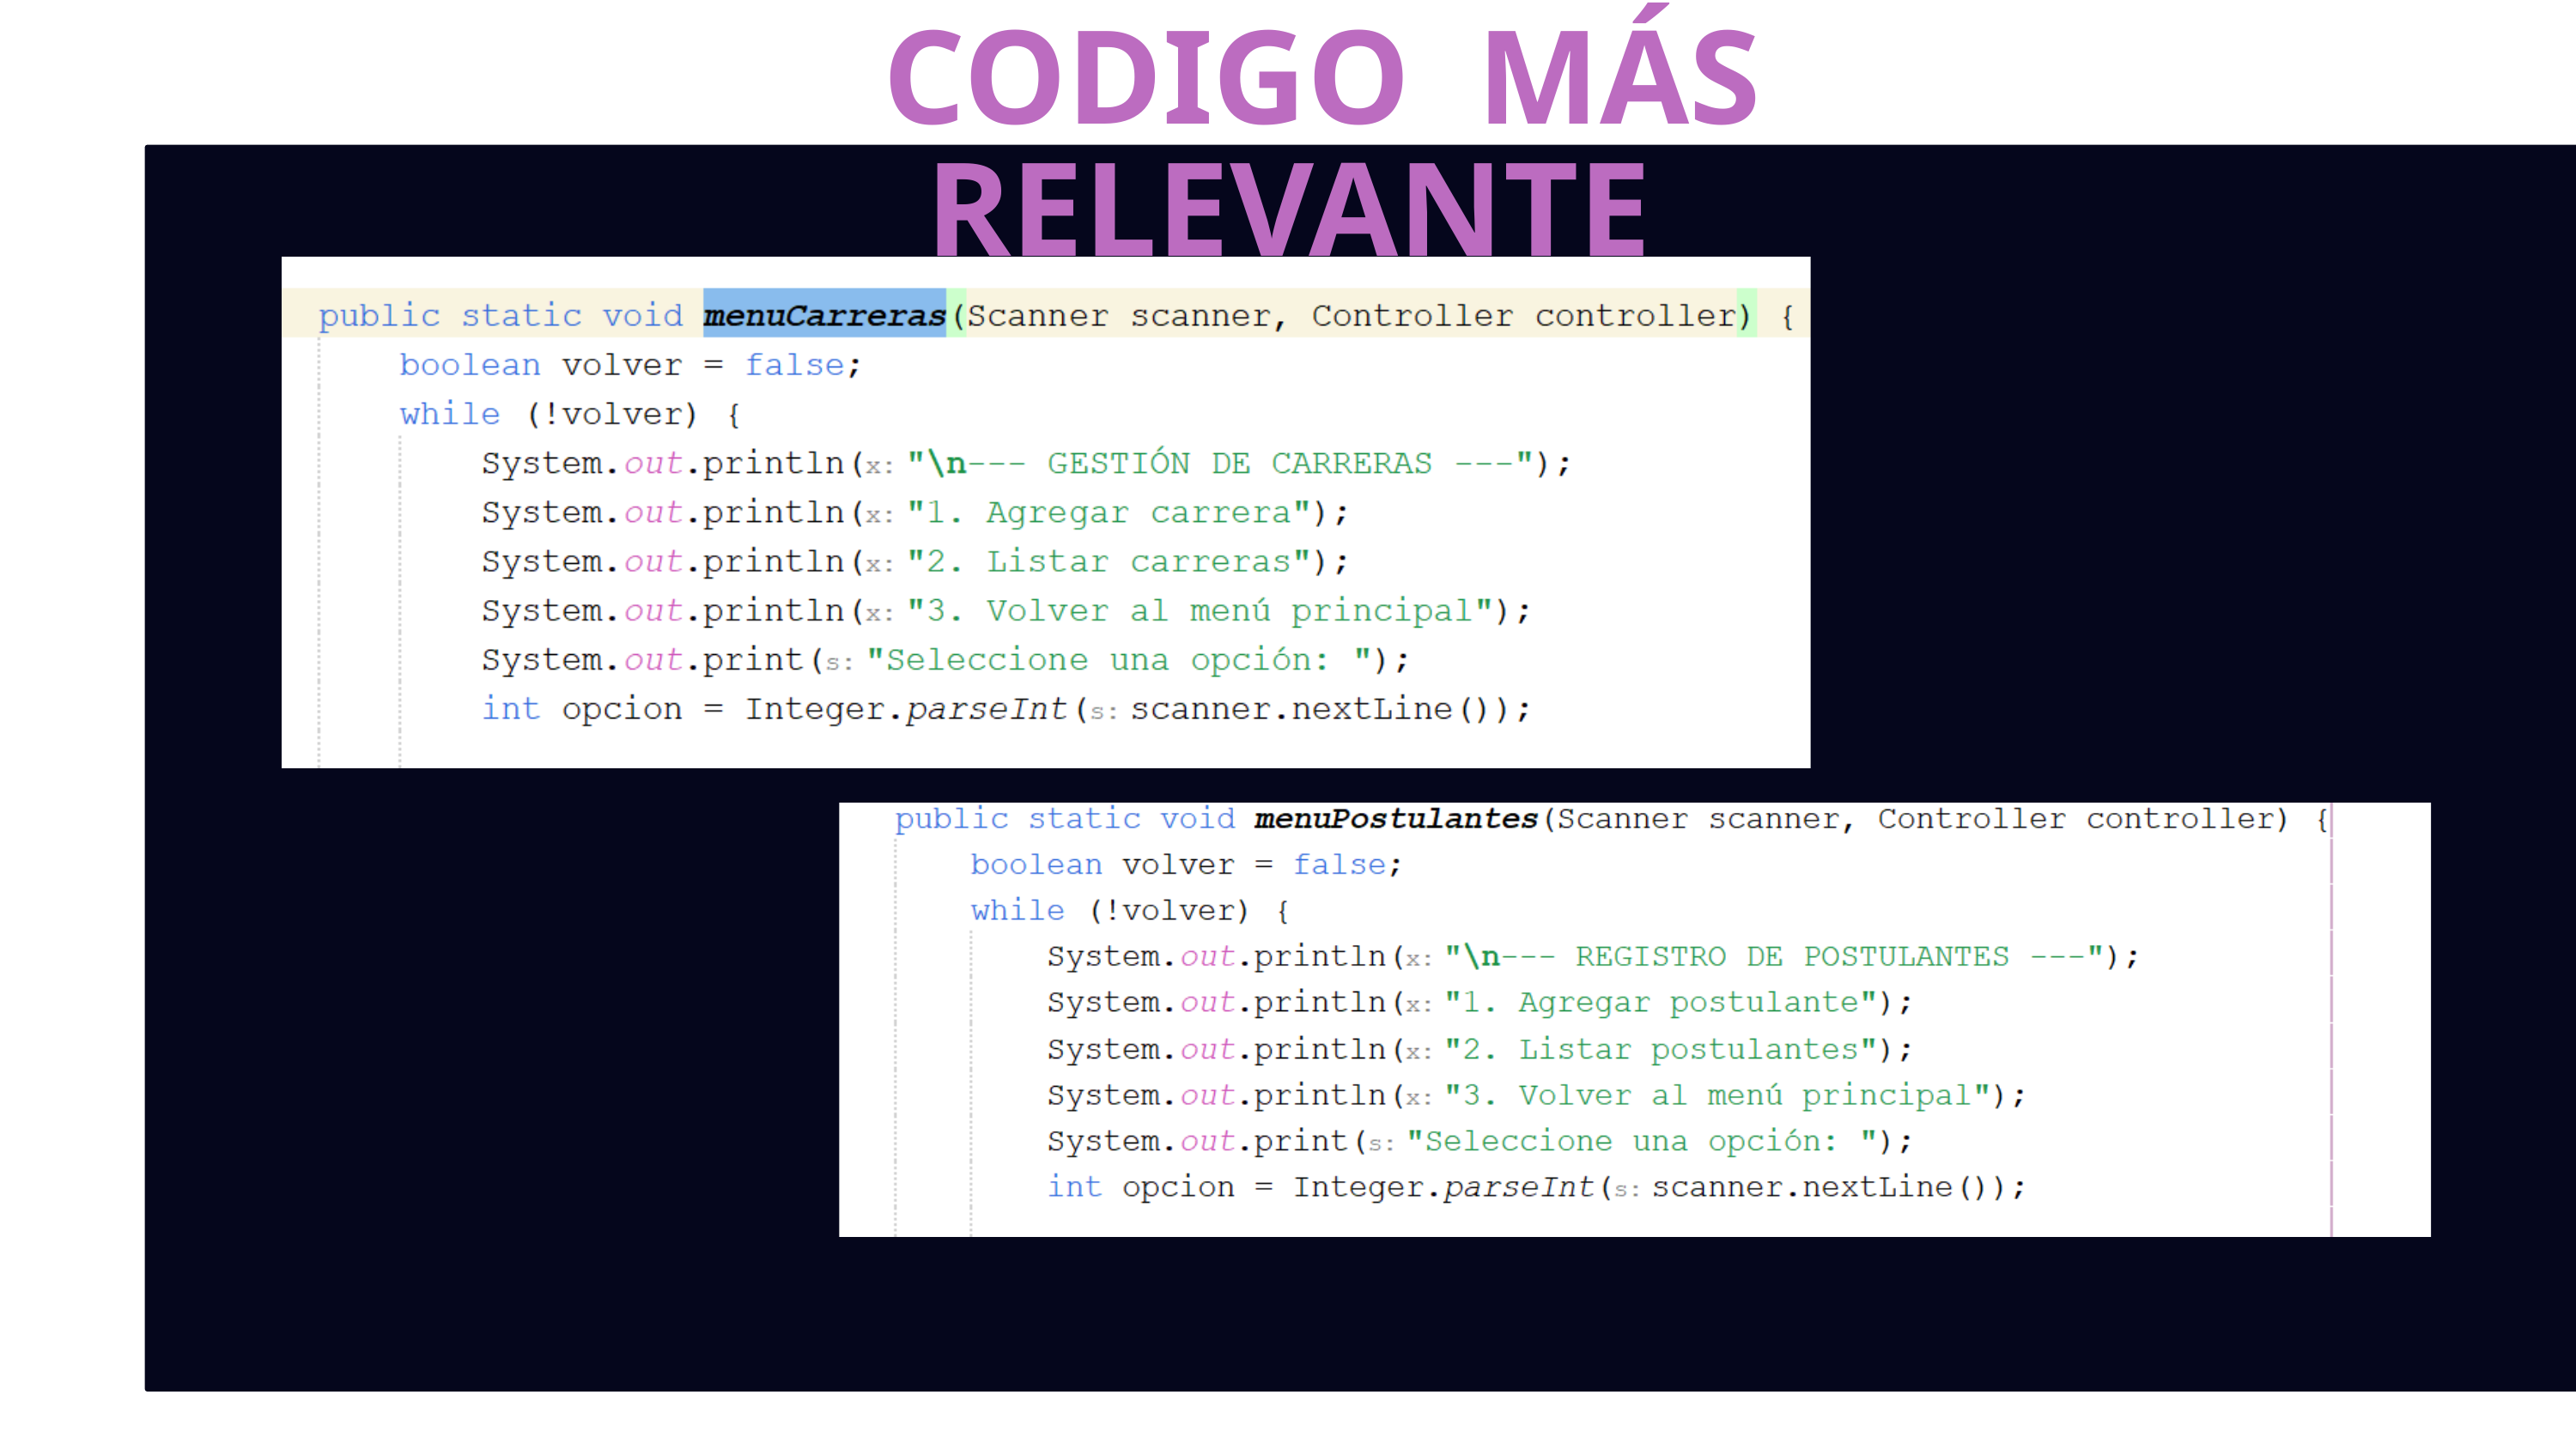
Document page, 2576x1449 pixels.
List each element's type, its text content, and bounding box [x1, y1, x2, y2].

text_box CODIGO MÁS RELEVANTE [566, 17, 2045, 142]
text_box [144, 144, 2576, 1392]
